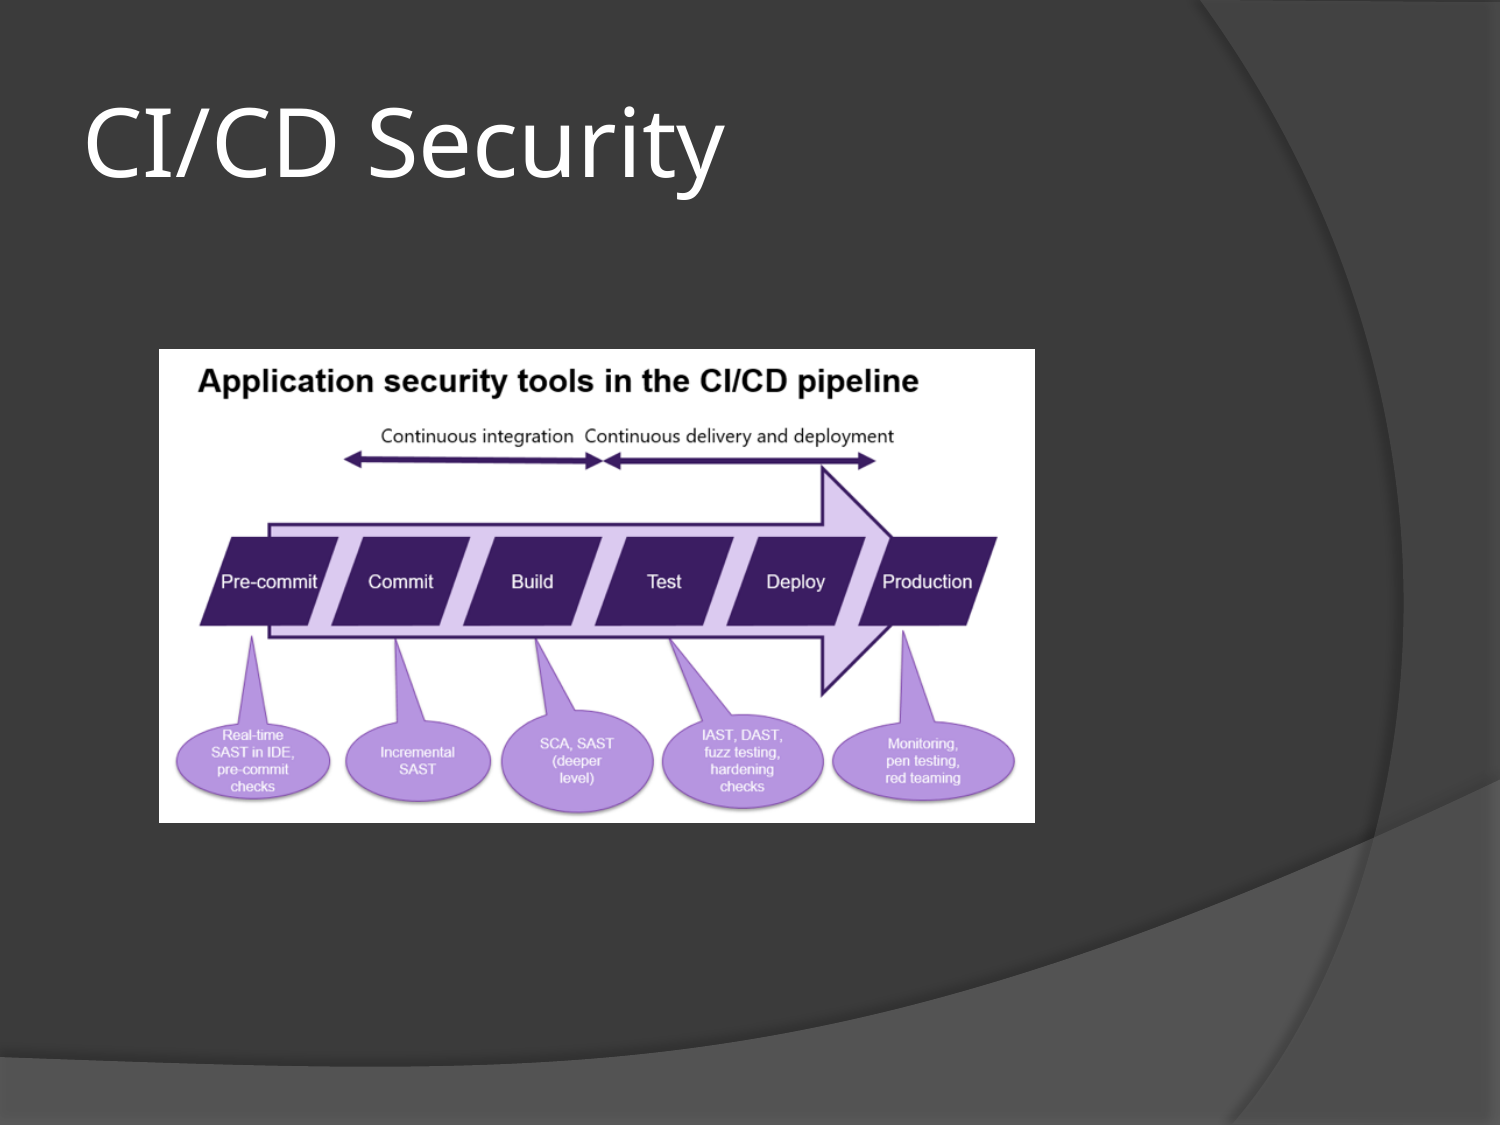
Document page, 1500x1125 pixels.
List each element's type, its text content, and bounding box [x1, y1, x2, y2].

title CI/CD Security [75, 45, 1300, 233]
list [159, 349, 1035, 823]
